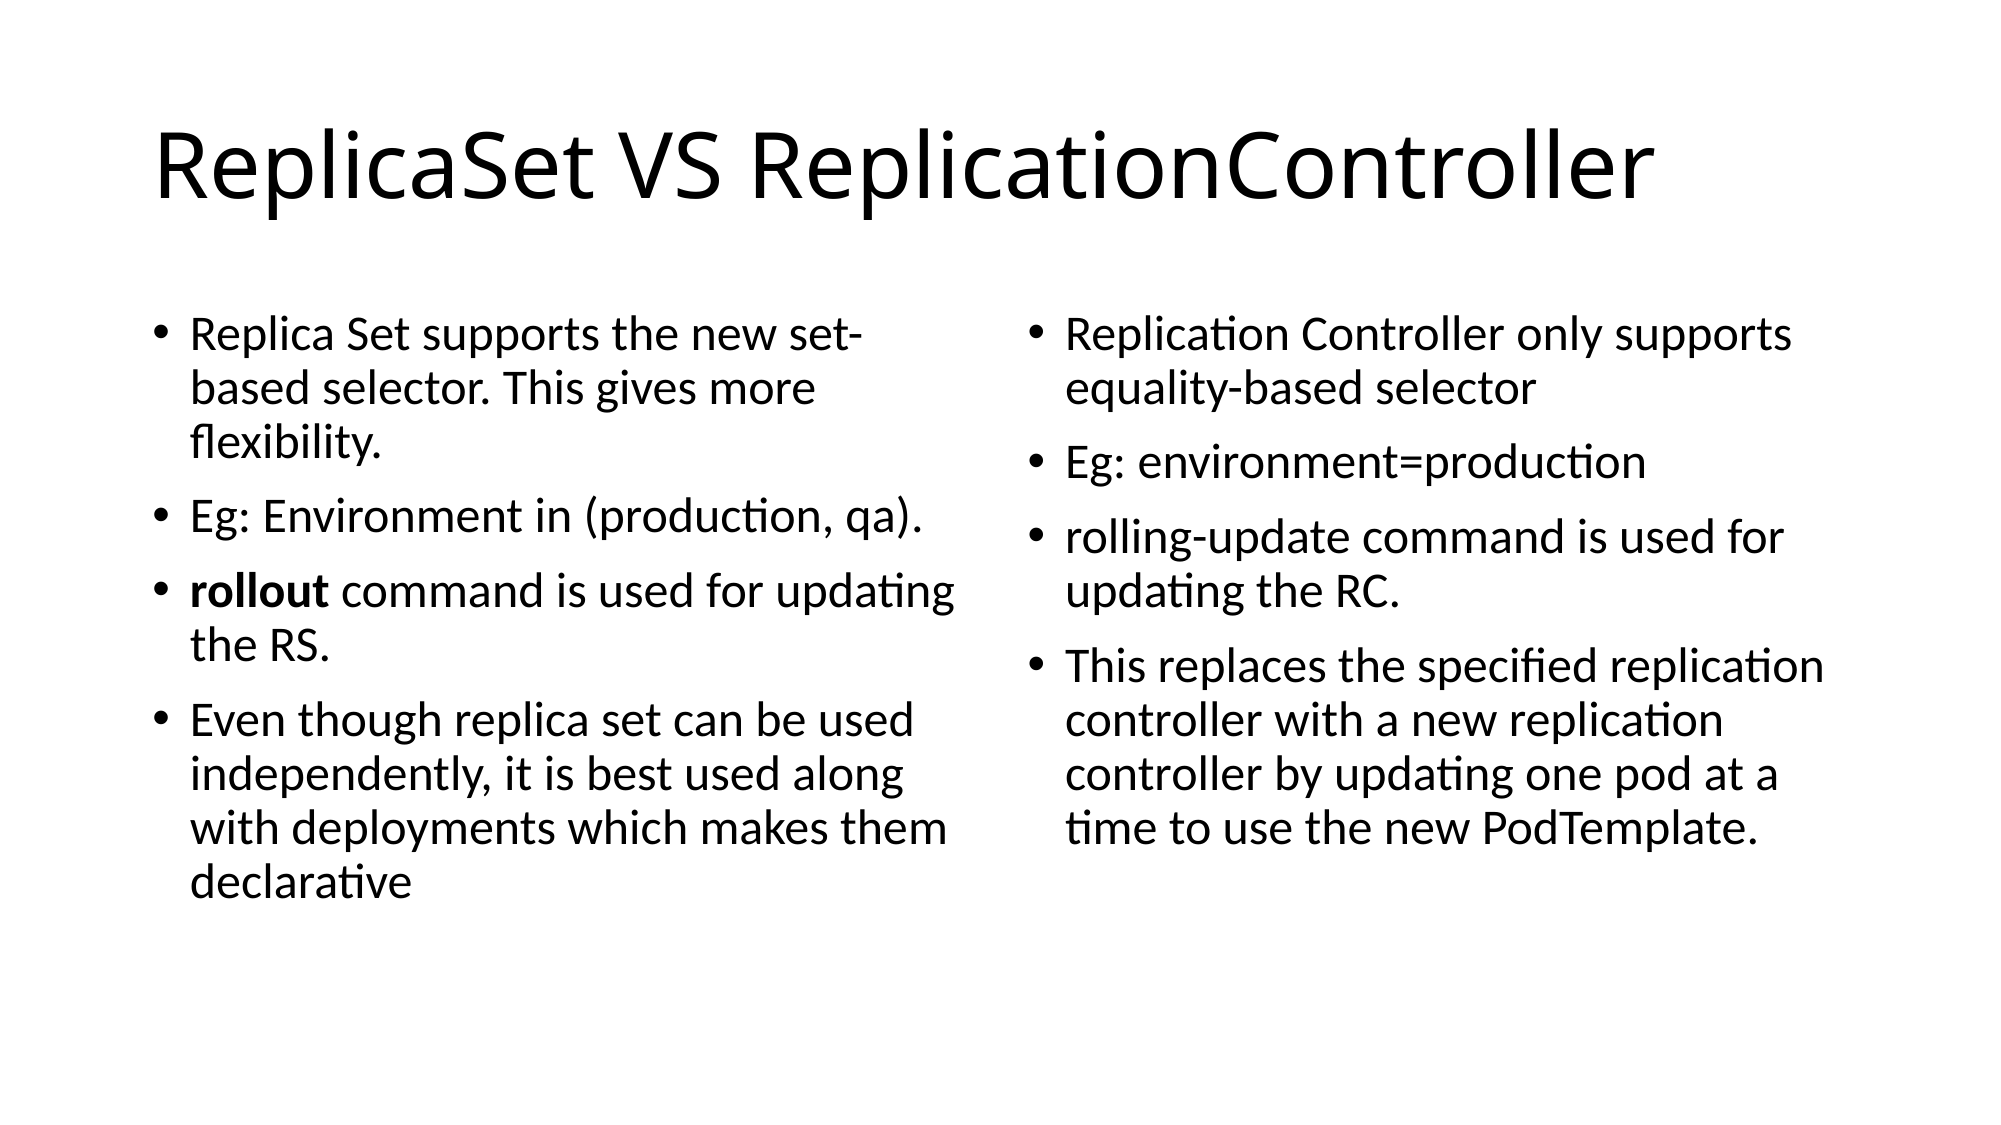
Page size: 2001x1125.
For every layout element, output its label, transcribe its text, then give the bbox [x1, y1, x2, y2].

title ReplicaSet VS ReplicationController [137, 59, 1863, 278]
list Replication Controller only supports equality-based selector Eg: environment=production rolling-update command is used for updating the RC. This replaces the specified replication controller with a new replication controller by updating one pod at a time to use the new PodTemplate. [1012, 299, 1863, 1014]
list Replica Set supports the new set-based selector. This gives more flexibility. Eg: Environment in (production, qa). rollout command is used for updating the RS. Even though replica set can be used independently, it is best used along with deployments which makes them declarative [137, 299, 988, 1014]
